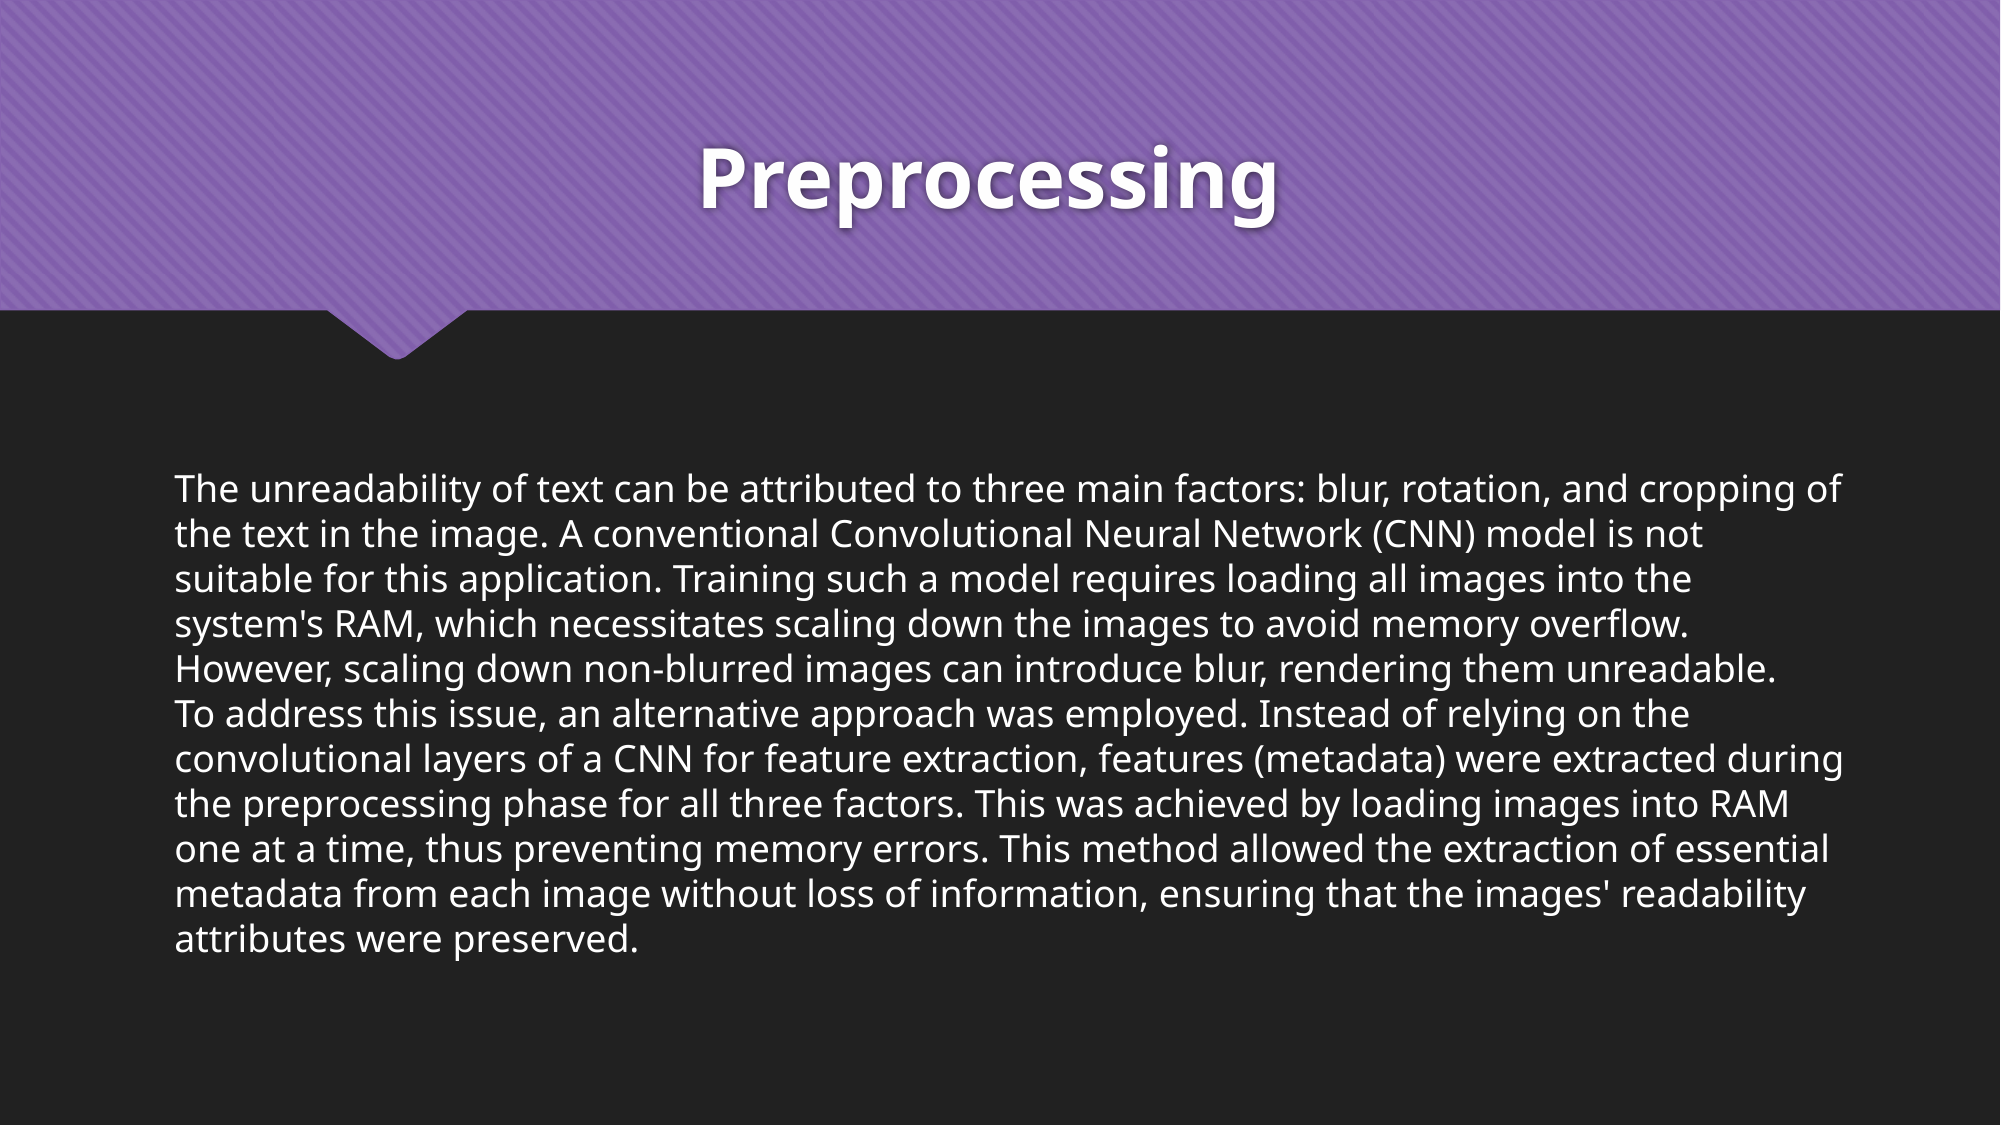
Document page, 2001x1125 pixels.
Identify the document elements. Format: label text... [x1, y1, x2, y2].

title Preprocessing [132, 73, 1868, 233]
text_box The unreadability of text can be attributed to three main factors: blur, rotation, and cropping of the text in the image. A conventional Convolutional Neural Network (CNN) model is not suitable for this application. Training such a model requires loading all images into the system's RAM, which necessitates scaling down the images to avoid memory overflow. However, scaling down non-blurred images can introduce blur, rendering them unreadable. To address this issue, an alternative approach was employed. Instead of relying on the convolutional layers of a CNN for feature extraction, features (metadata) were extracted during the preprocessing phase for all three factors. This was achieved by loading images into RAM one at a time, thus preventing memory errors. This method allowed the extraction of essential metadata from each image without loss of information, ensuring that the images' readability attributes were preserved. [159, 458, 1868, 968]
